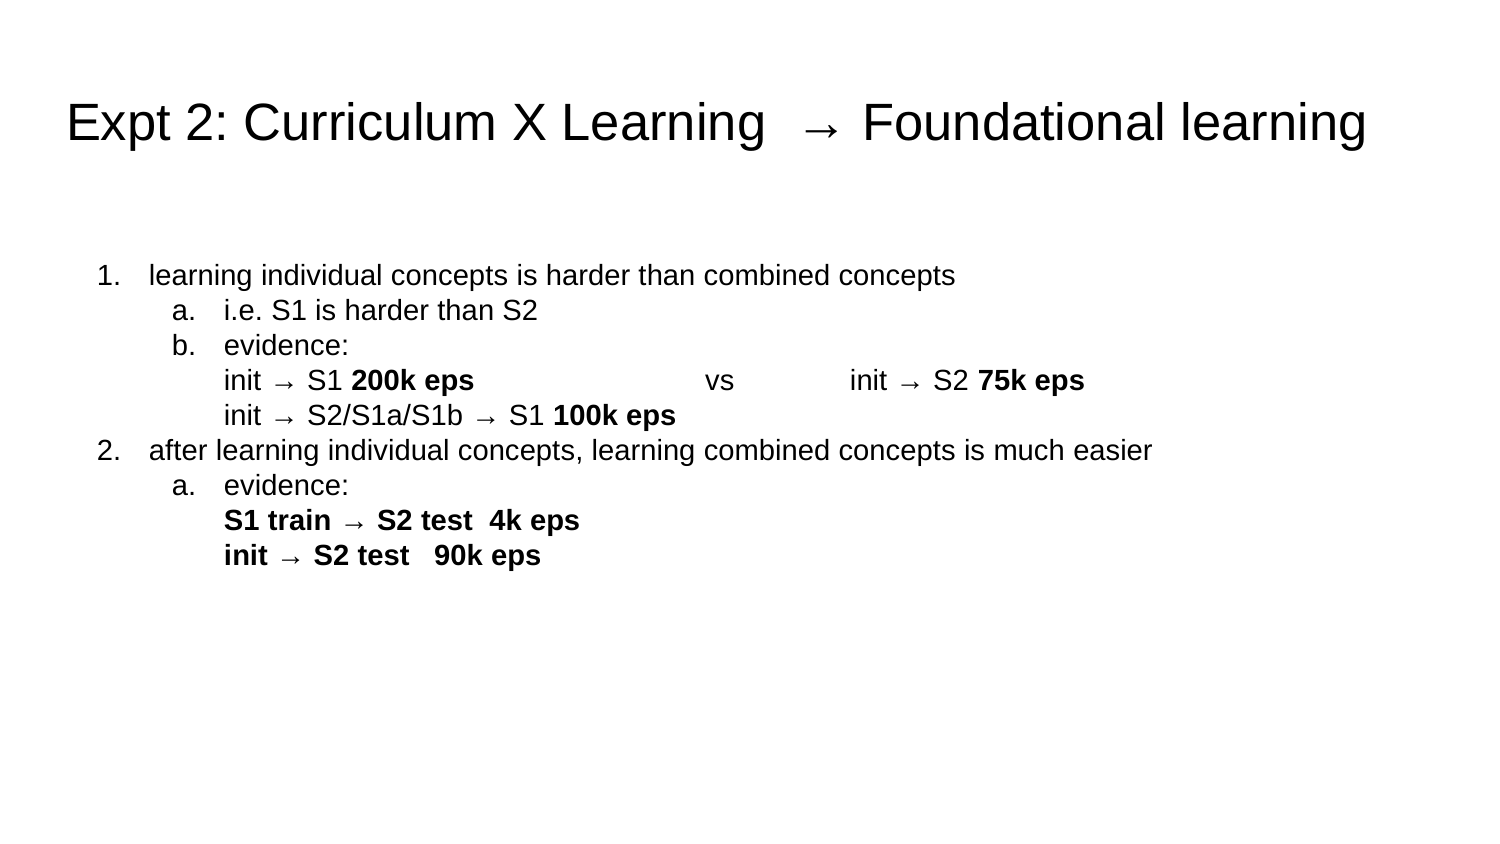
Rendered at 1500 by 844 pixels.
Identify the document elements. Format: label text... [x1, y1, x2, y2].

title Expt 2: Curriculum X Learning → Foundational learning [51, 72, 1449, 167]
text_box learning individual concepts is harder than combined concepts i.e. S1 is harder than S2 evidence: init → S1 200k eps vs init → S2 75k eps init → S2/S1a/S1b → S1 100k eps after learning individual concepts, learning combined concepts is much easier evidence: S1 train → S2 test 4k eps init → S2 test 90k eps [58, 206, 1364, 666]
